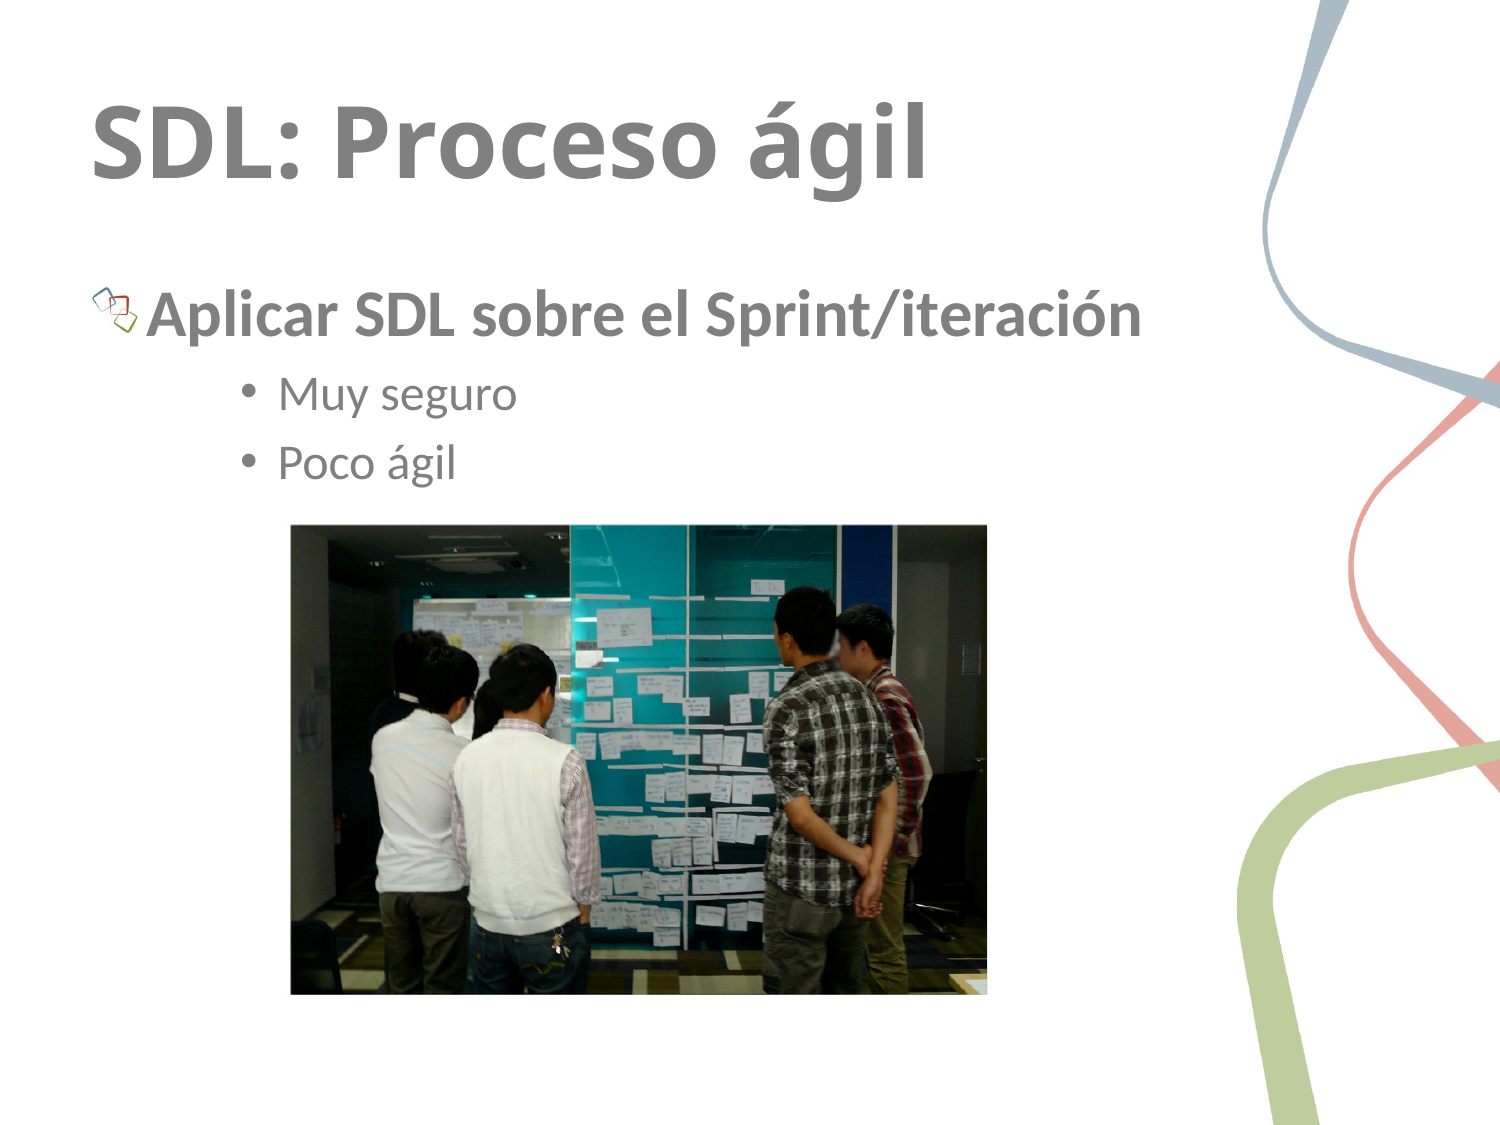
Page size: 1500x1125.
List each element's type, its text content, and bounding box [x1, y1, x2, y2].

picture [1236, 0, 1500, 1125]
picture [284, 520, 991, 1000]
picture [90, 286, 139, 334]
list Aplicar SDL sobre el Sprint/iteración Muy seguro Poco ágil [75, 262, 1425, 1005]
title SDL: Proceso ágil [75, 45, 1425, 233]
